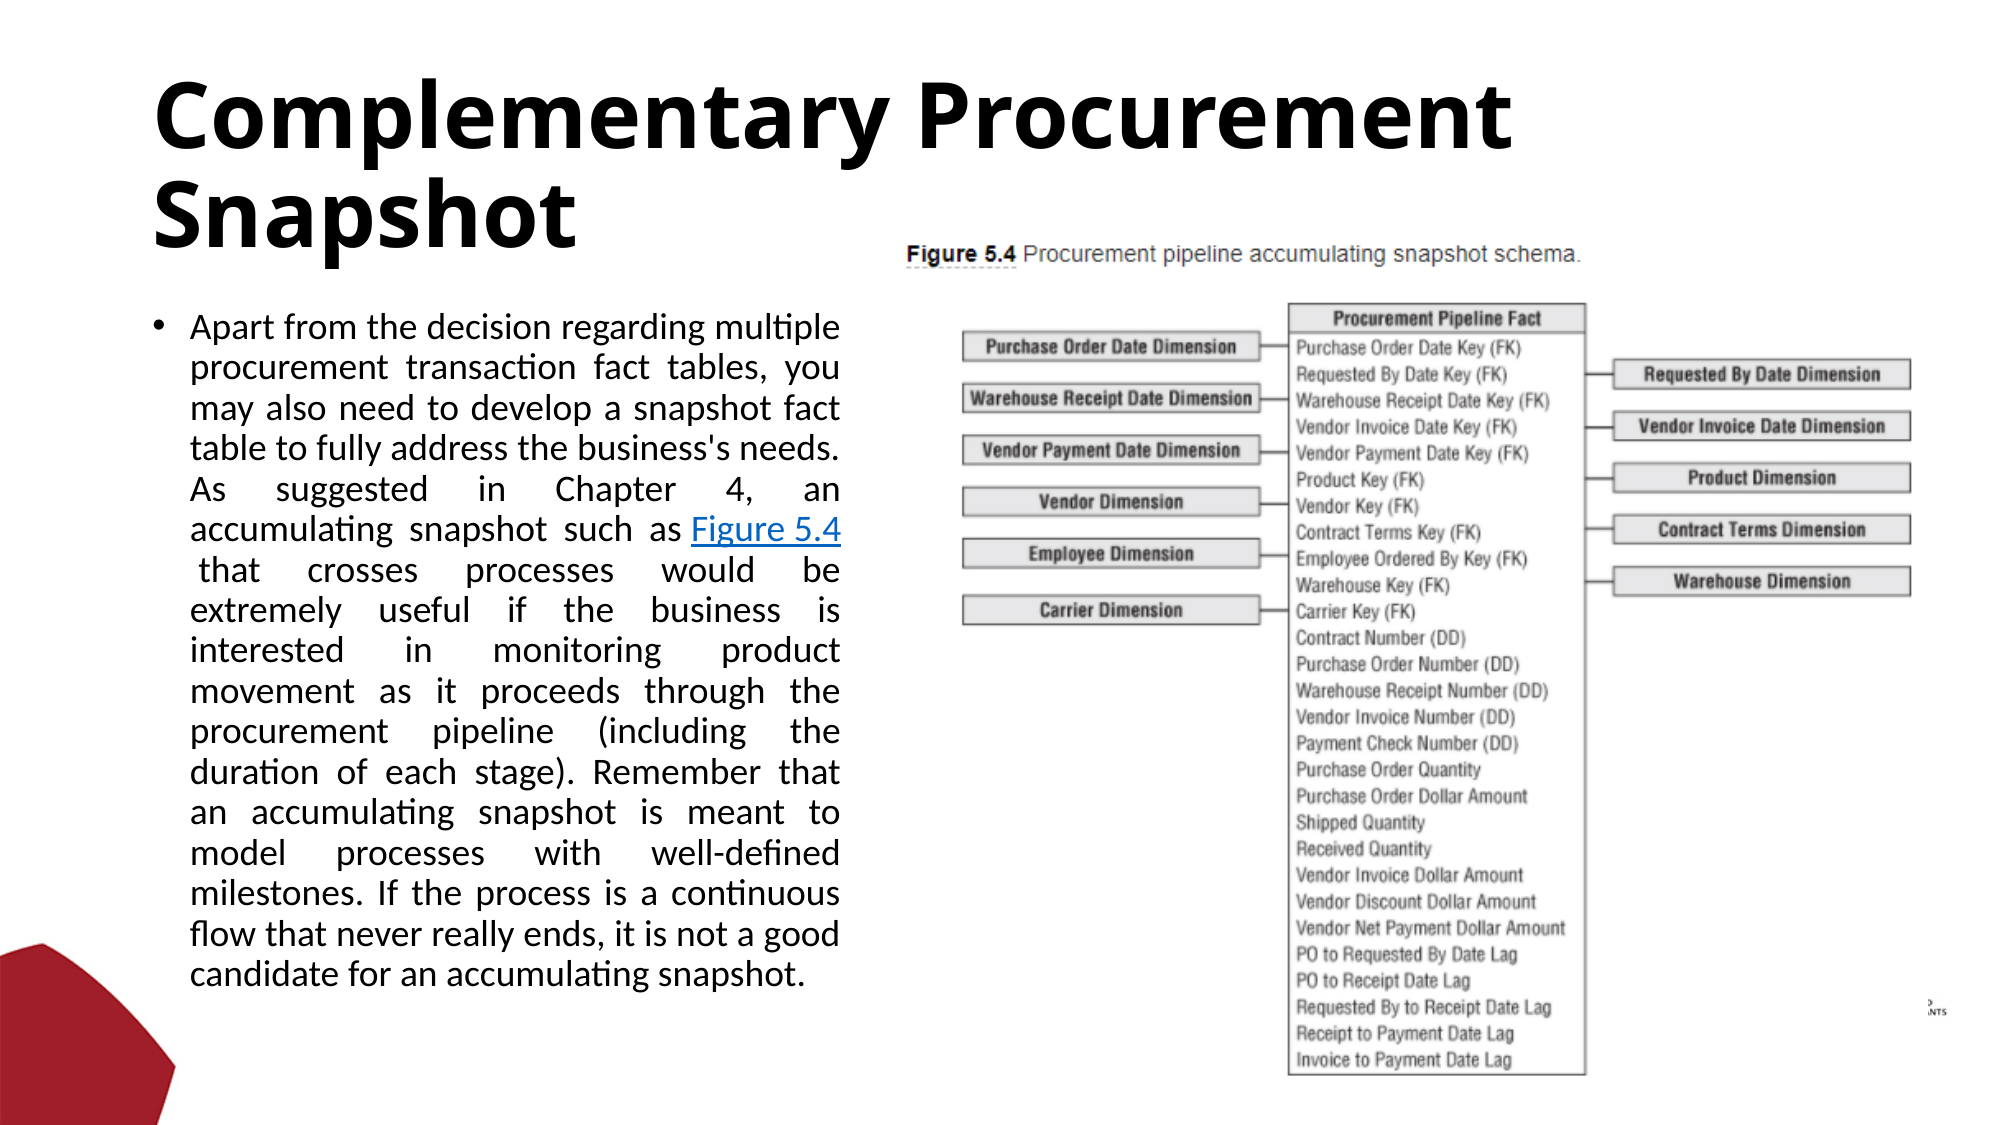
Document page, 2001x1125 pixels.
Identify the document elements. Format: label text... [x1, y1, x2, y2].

title Complementary Procurement Snapshot [137, 59, 1863, 278]
list Apart from the decision regarding multiple procurement transaction fact tables, you may also need to develop a snapshot fact table to fully address the business's needs. As suggested in Chapter 4, an accumulating snapshot such as Figure 5.4 that crosses processes would be extremely useful if the business is interested in monitoring product movement as it proceeds through the procurement pipeline (including the duration of each stage). Remember that an accumulating snapshot is meant to model processes with well-defined milestones. If the process is a continuous flow that never really ends, it is not a good candidate for an accumulating snapshot. [137, 299, 857, 1014]
picture [0, 0, 2001, 1125]
